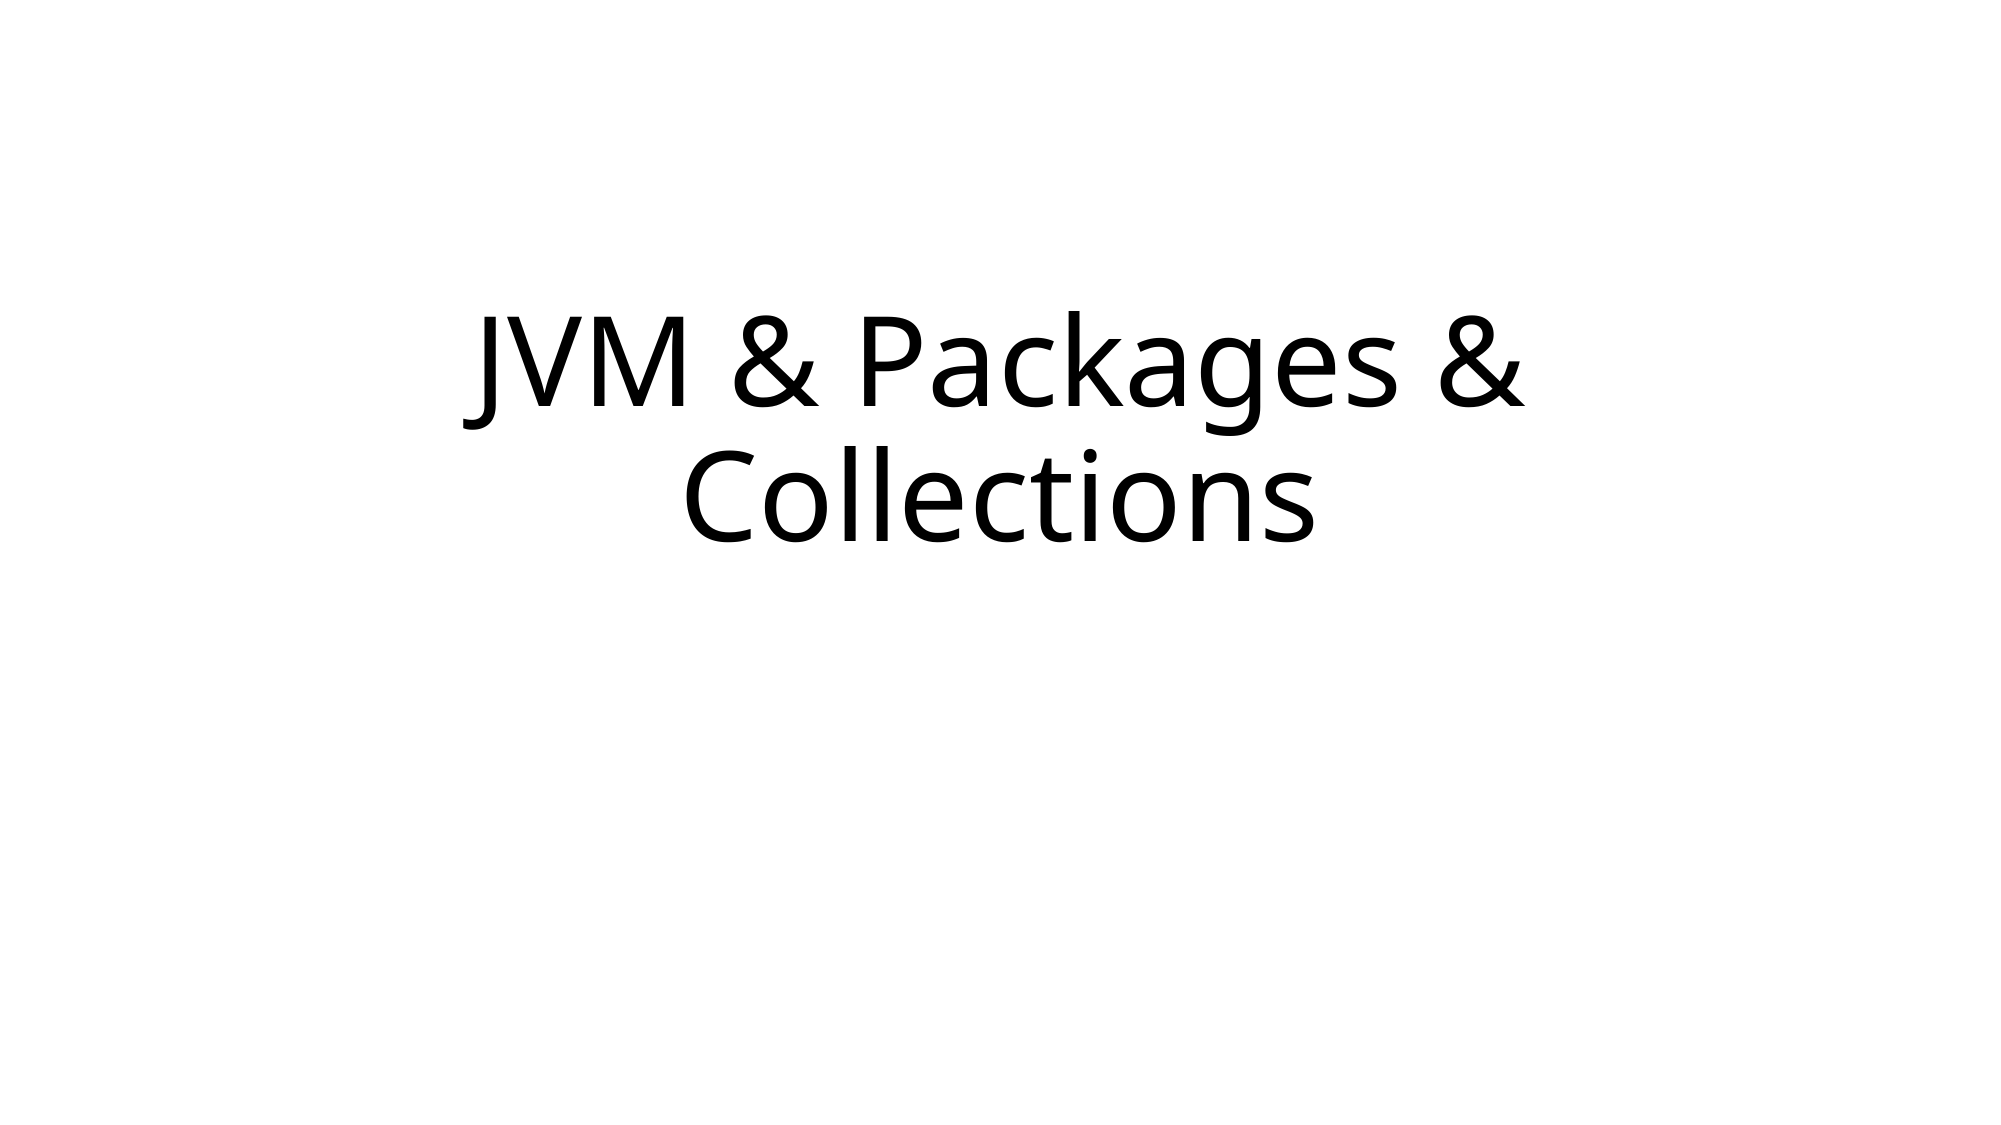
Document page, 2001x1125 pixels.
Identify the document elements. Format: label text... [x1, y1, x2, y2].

title JVM & Packages & Collections [249, 184, 1750, 576]
